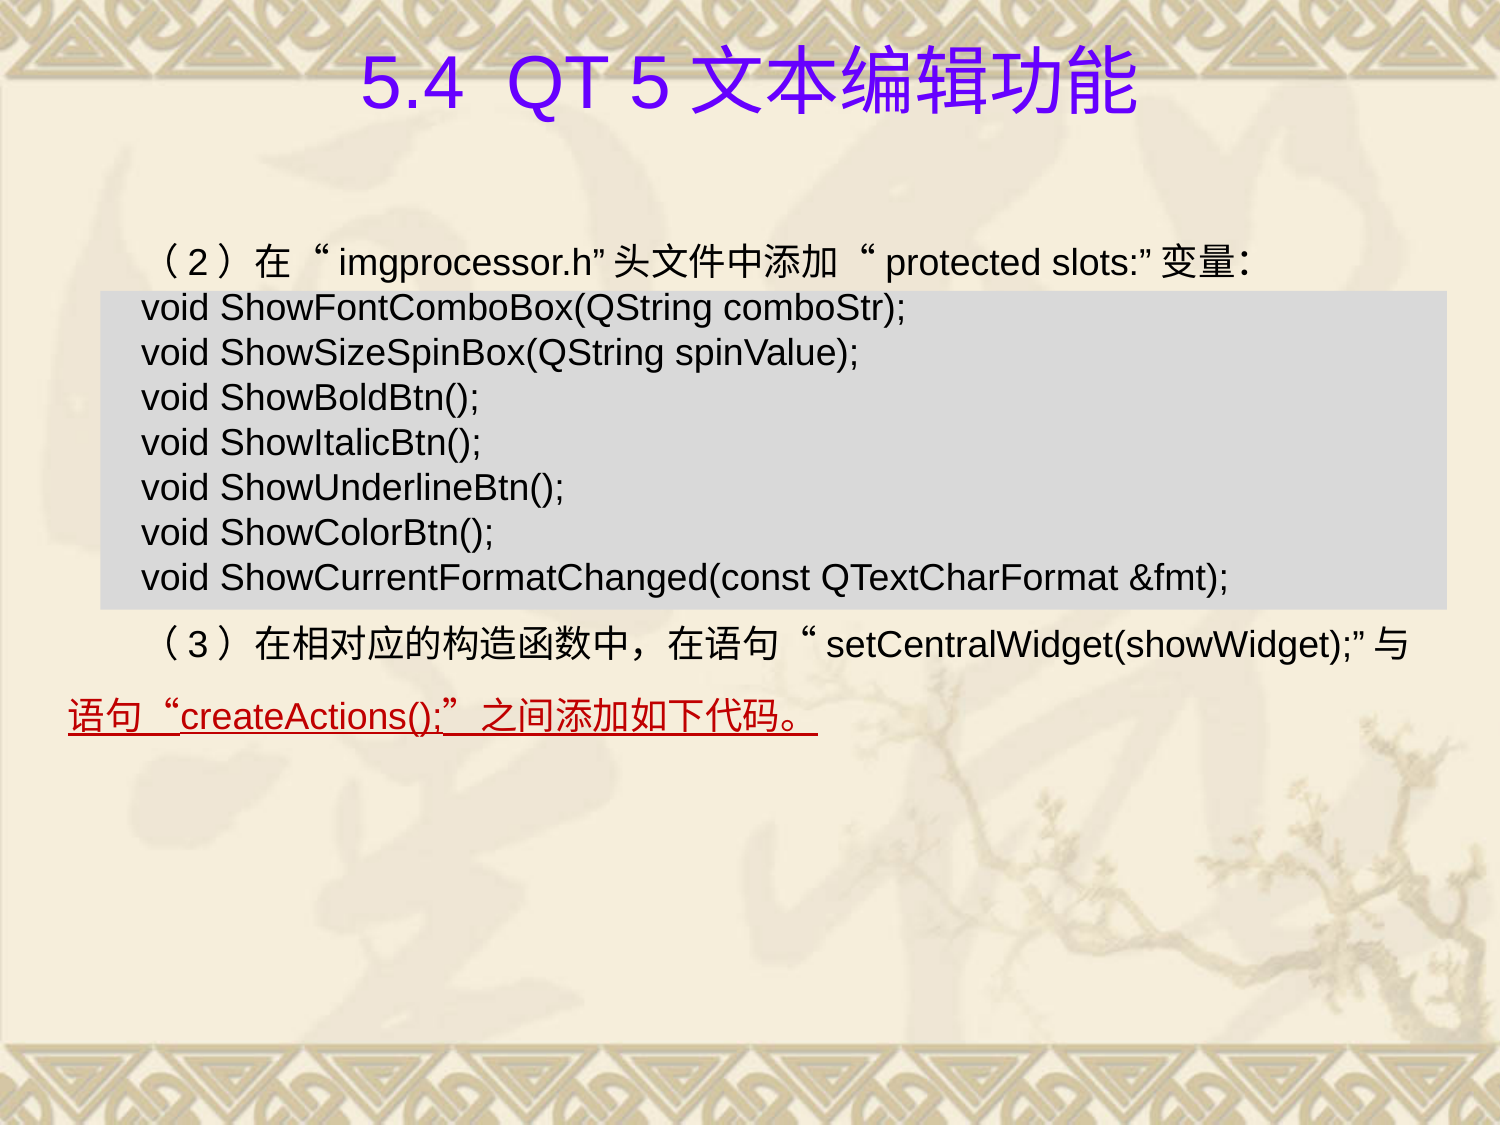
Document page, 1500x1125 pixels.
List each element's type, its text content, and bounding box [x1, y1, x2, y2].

text_box （2）在“imgprocessor.h”头文件中添加“protected slots:”变量： void ShowFontComboBox(QString comboStr); void ShowSizeSpinBox(QString spinValue); void ShowBoldBtn(); void ShowItalicBtn(); void ShowUnderlineBtn(); void ShowColorBtn(); void ShowCurrentFormatChanged(const QTextCharFormat &fmt); （3）在相对应的构造函数中，在语句“setCentralWidget(showWidget);”与语句“createActions();”之间添加如下代码。 [53, 208, 1447, 800]
title 5.4 Qt 5文本编辑功能 [49, 7, 1451, 149]
picture [0, 0, 1500, 1125]
